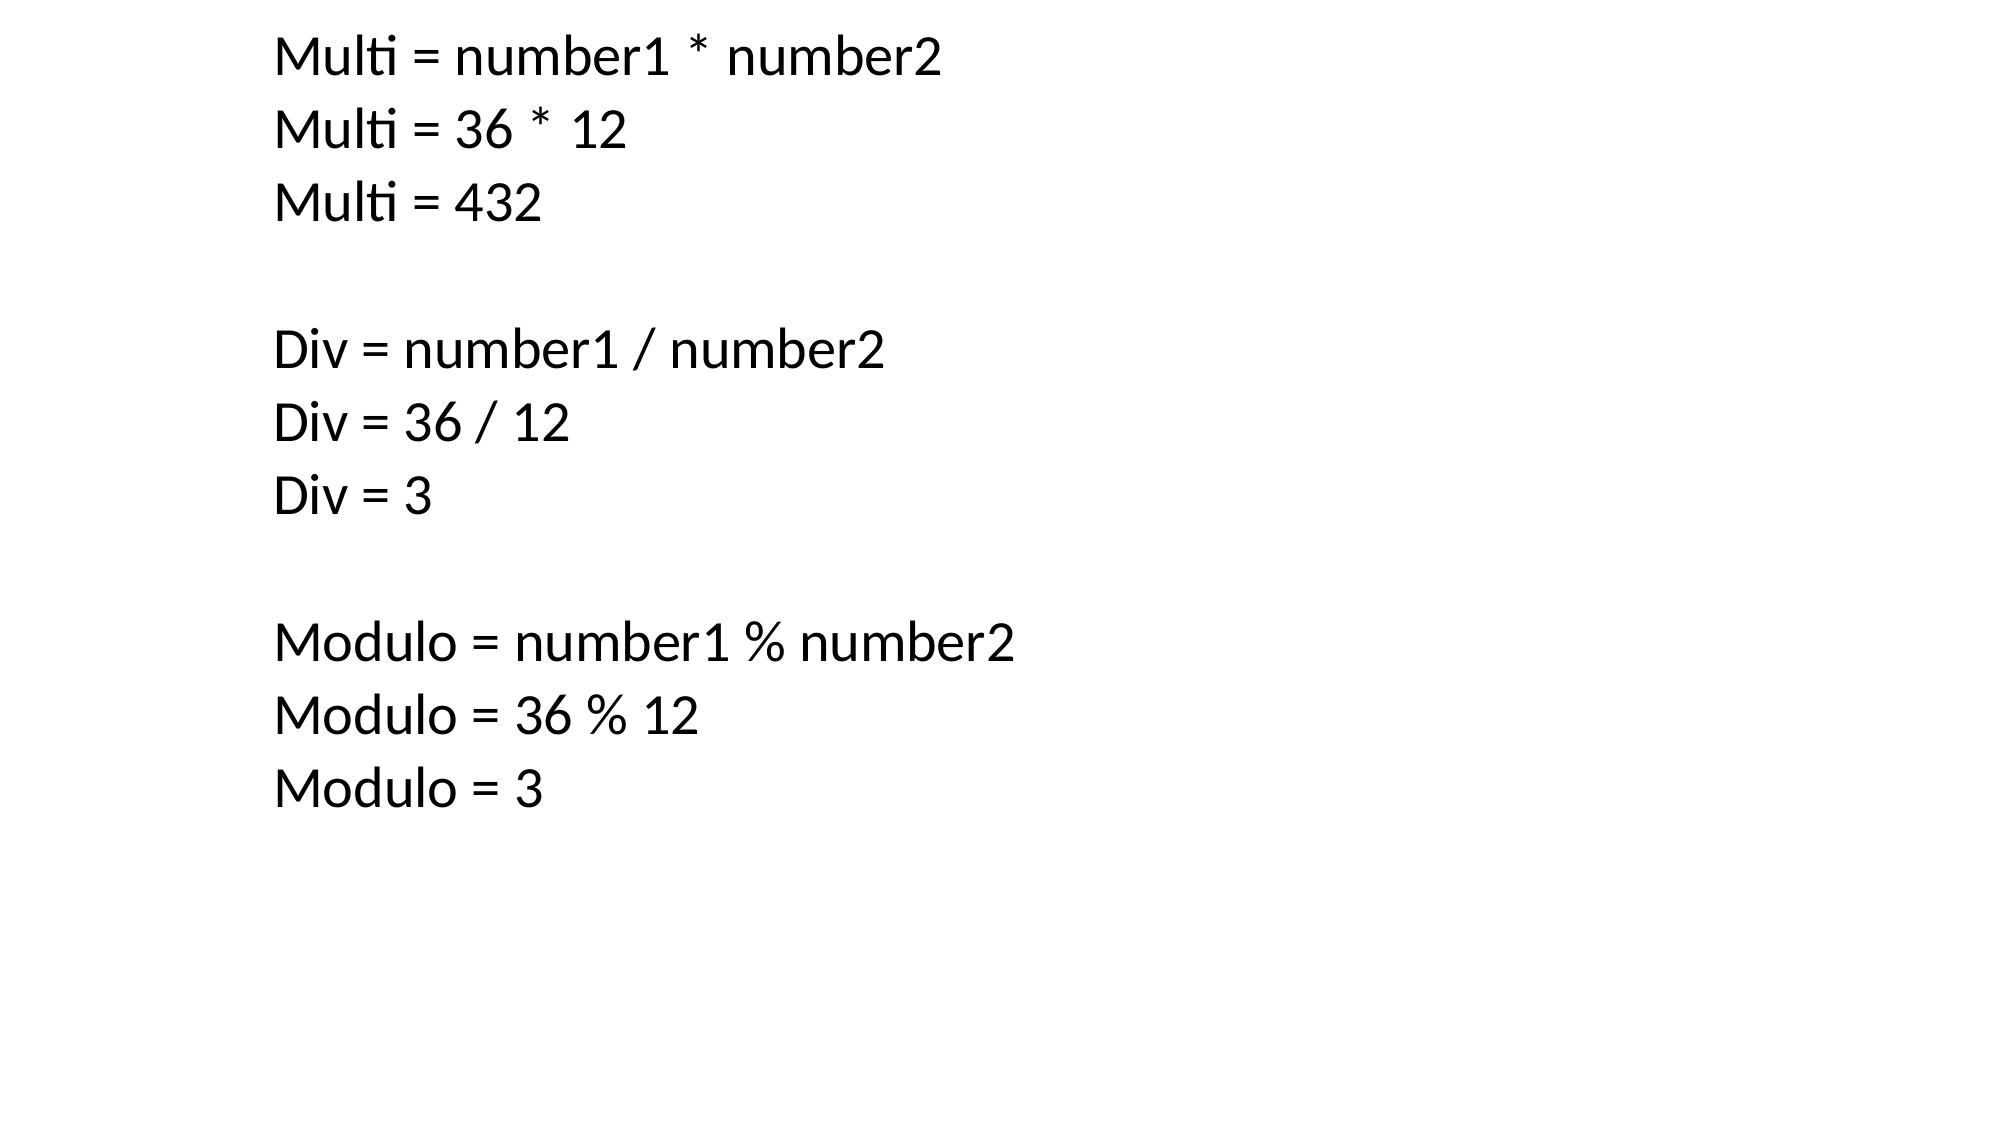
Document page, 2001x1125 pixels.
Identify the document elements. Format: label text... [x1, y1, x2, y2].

list Multi = number1 * number2 Multi = 36 * 12 Multi = 432 Div = number1 / number2 Div = 36 / 12 Div = 3 Modulo = number1 % number2 Modulo = 36 % 12 Modulo = 3 [33, 17, 1863, 1014]
